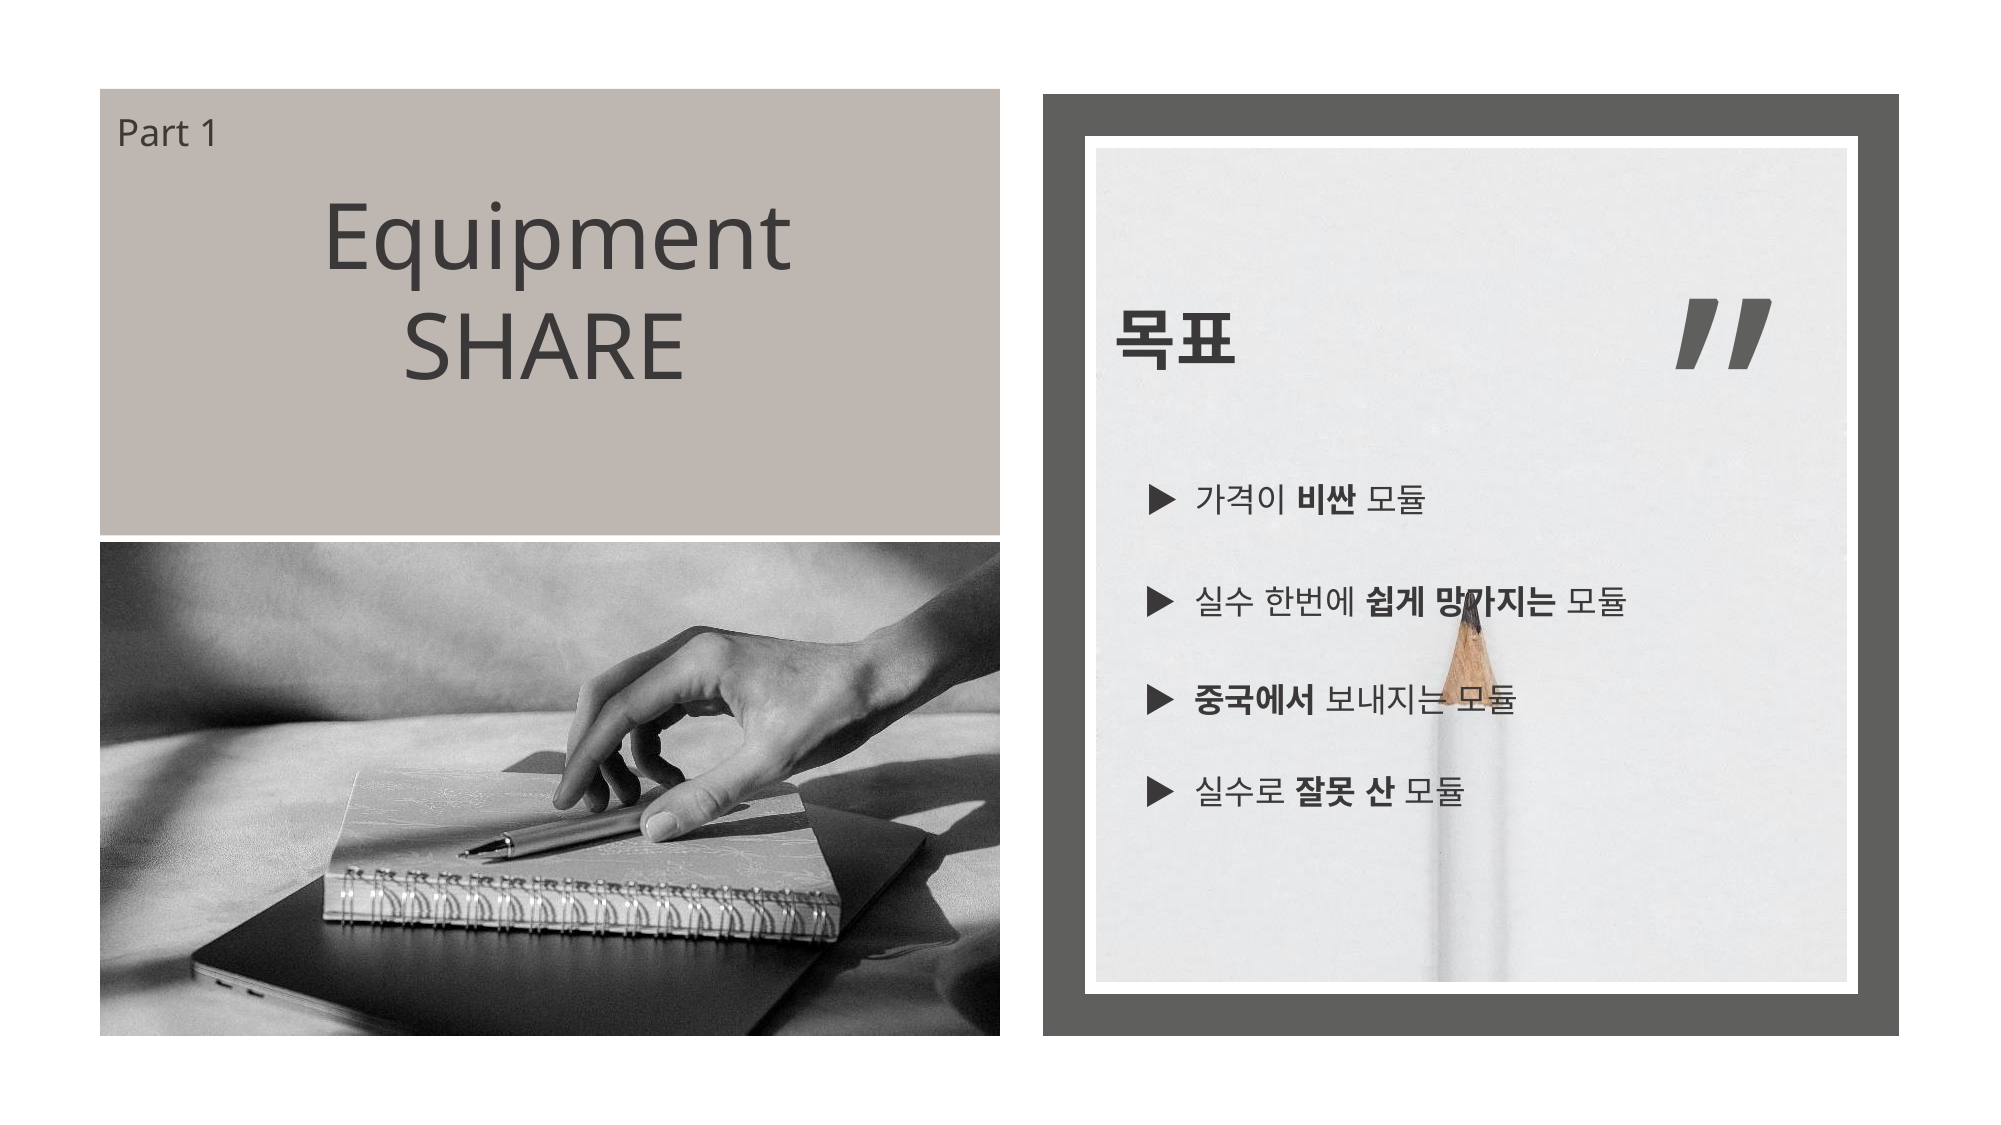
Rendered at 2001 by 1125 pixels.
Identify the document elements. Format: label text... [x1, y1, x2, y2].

text_box ” [1847, 210, 2000, 570]
text_box 목표 [986, 290, 1096, 386]
text_box [1063, 114, 1879, 290]
text_box Equipment SHARE [306, 170, 808, 406]
text_box [1063, 386, 1879, 1016]
picture [1096, 148, 1847, 982]
text_box [99, 88, 1001, 536]
text_box Part 1 [101, 102, 236, 162]
picture [100, 542, 1000, 1036]
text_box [1114, 442, 1814, 820]
